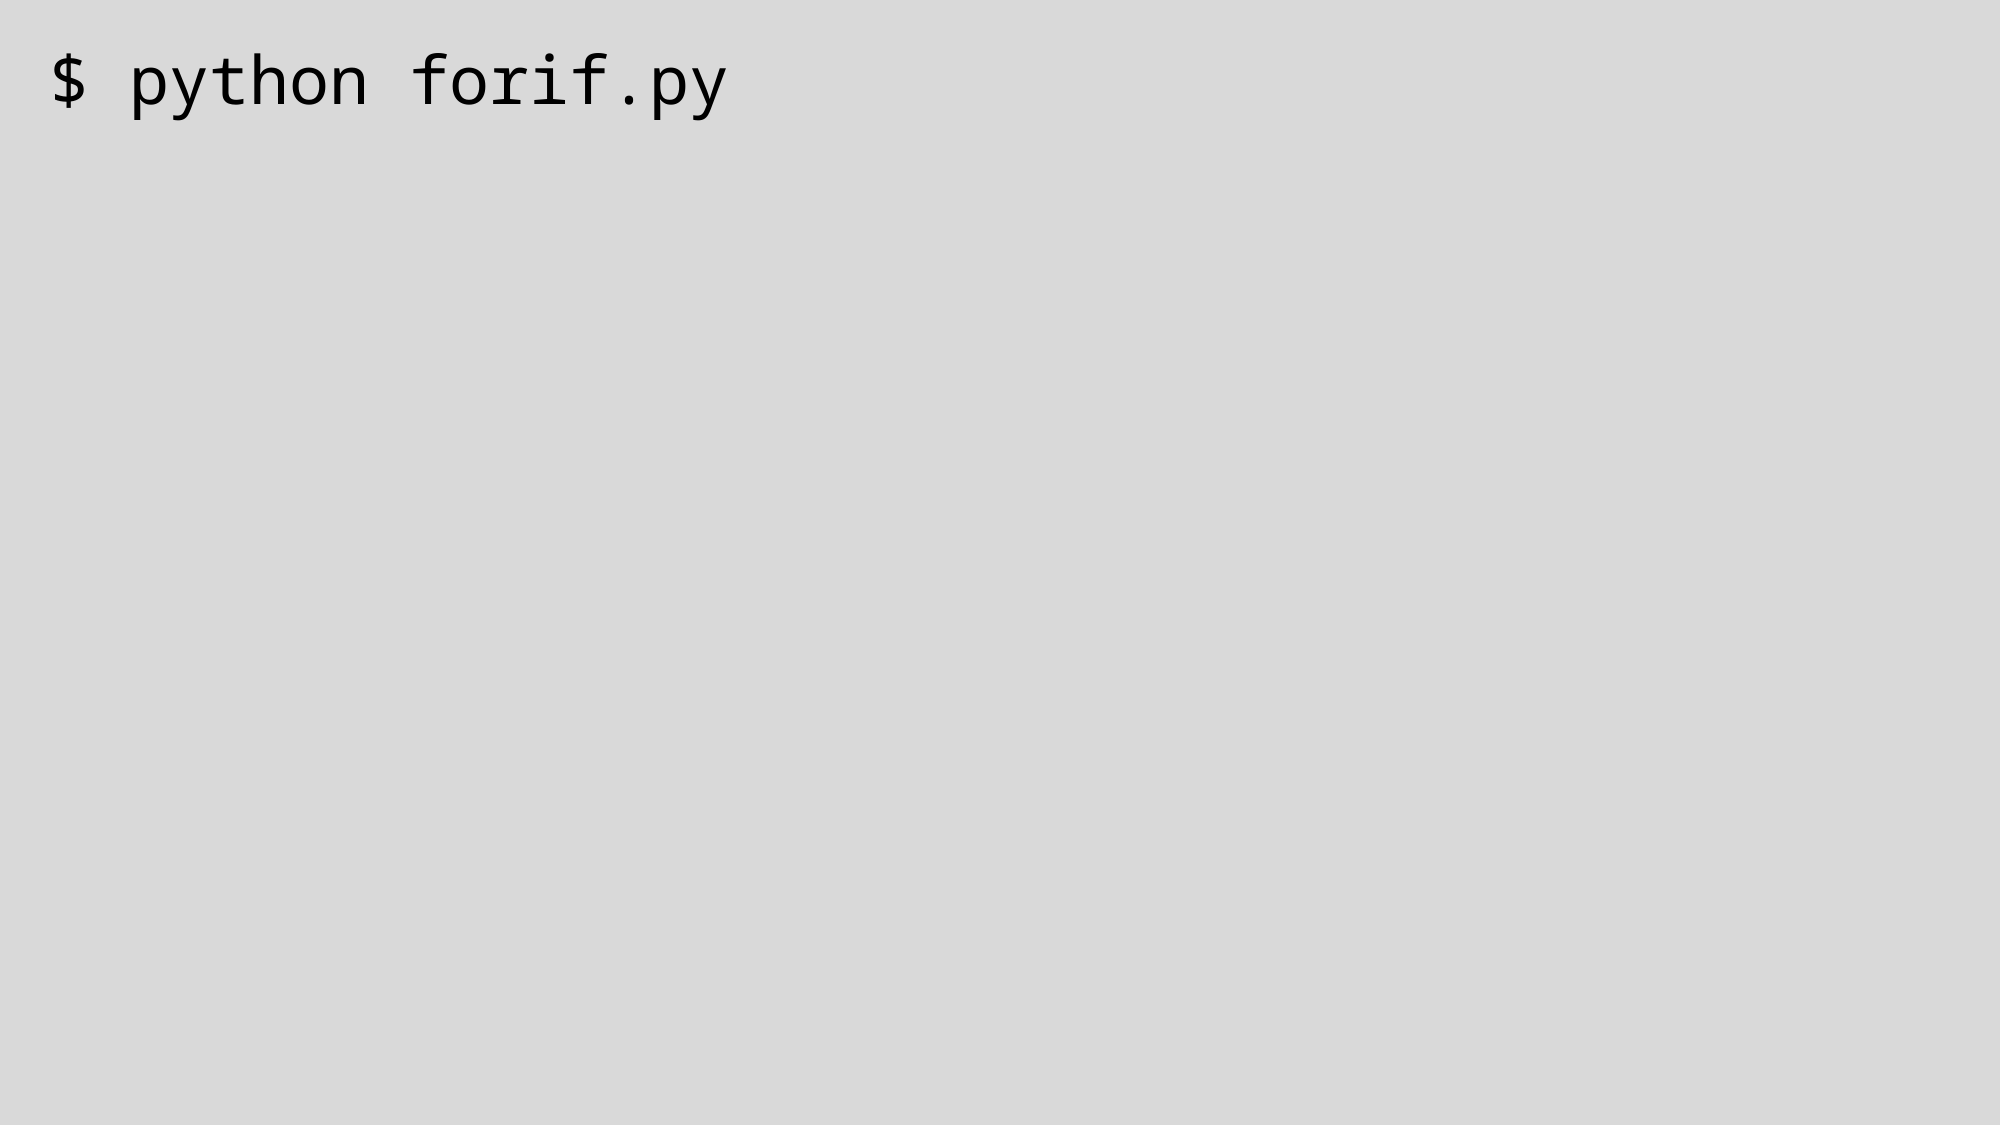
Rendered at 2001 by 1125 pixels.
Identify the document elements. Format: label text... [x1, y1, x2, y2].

list $ python forif.py [34, 39, 1972, 1103]
